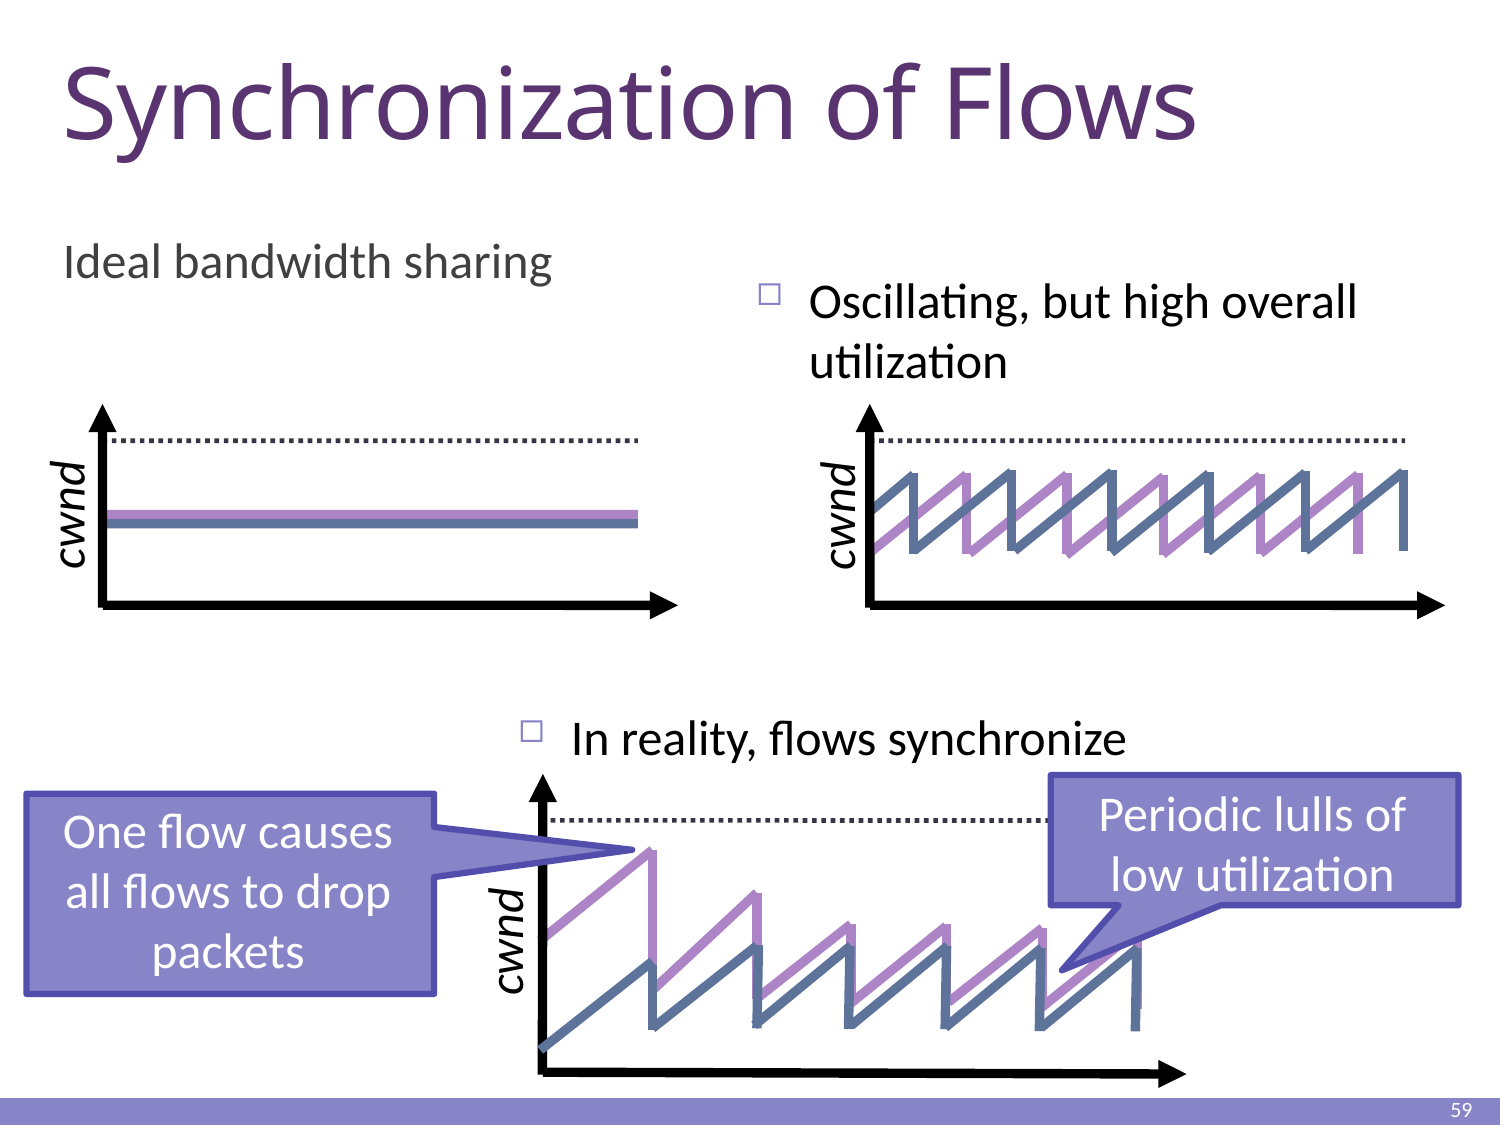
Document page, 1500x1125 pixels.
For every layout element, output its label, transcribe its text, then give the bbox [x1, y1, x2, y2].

text_box Oscillating, but high overall utilization [741, 261, 1478, 414]
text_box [26, 403, 679, 609]
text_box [464, 773, 1187, 1076]
slide_number 59 [1326, 1091, 1488, 1125]
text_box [1048, 773, 1460, 906]
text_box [23, 791, 435, 995]
list Ideal bandwidth sharing [48, 227, 1470, 1014]
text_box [797, 403, 1446, 609]
title Synchronization of Flows [48, 47, 1470, 168]
text_box In reality, flows synchronize [503, 697, 1240, 770]
